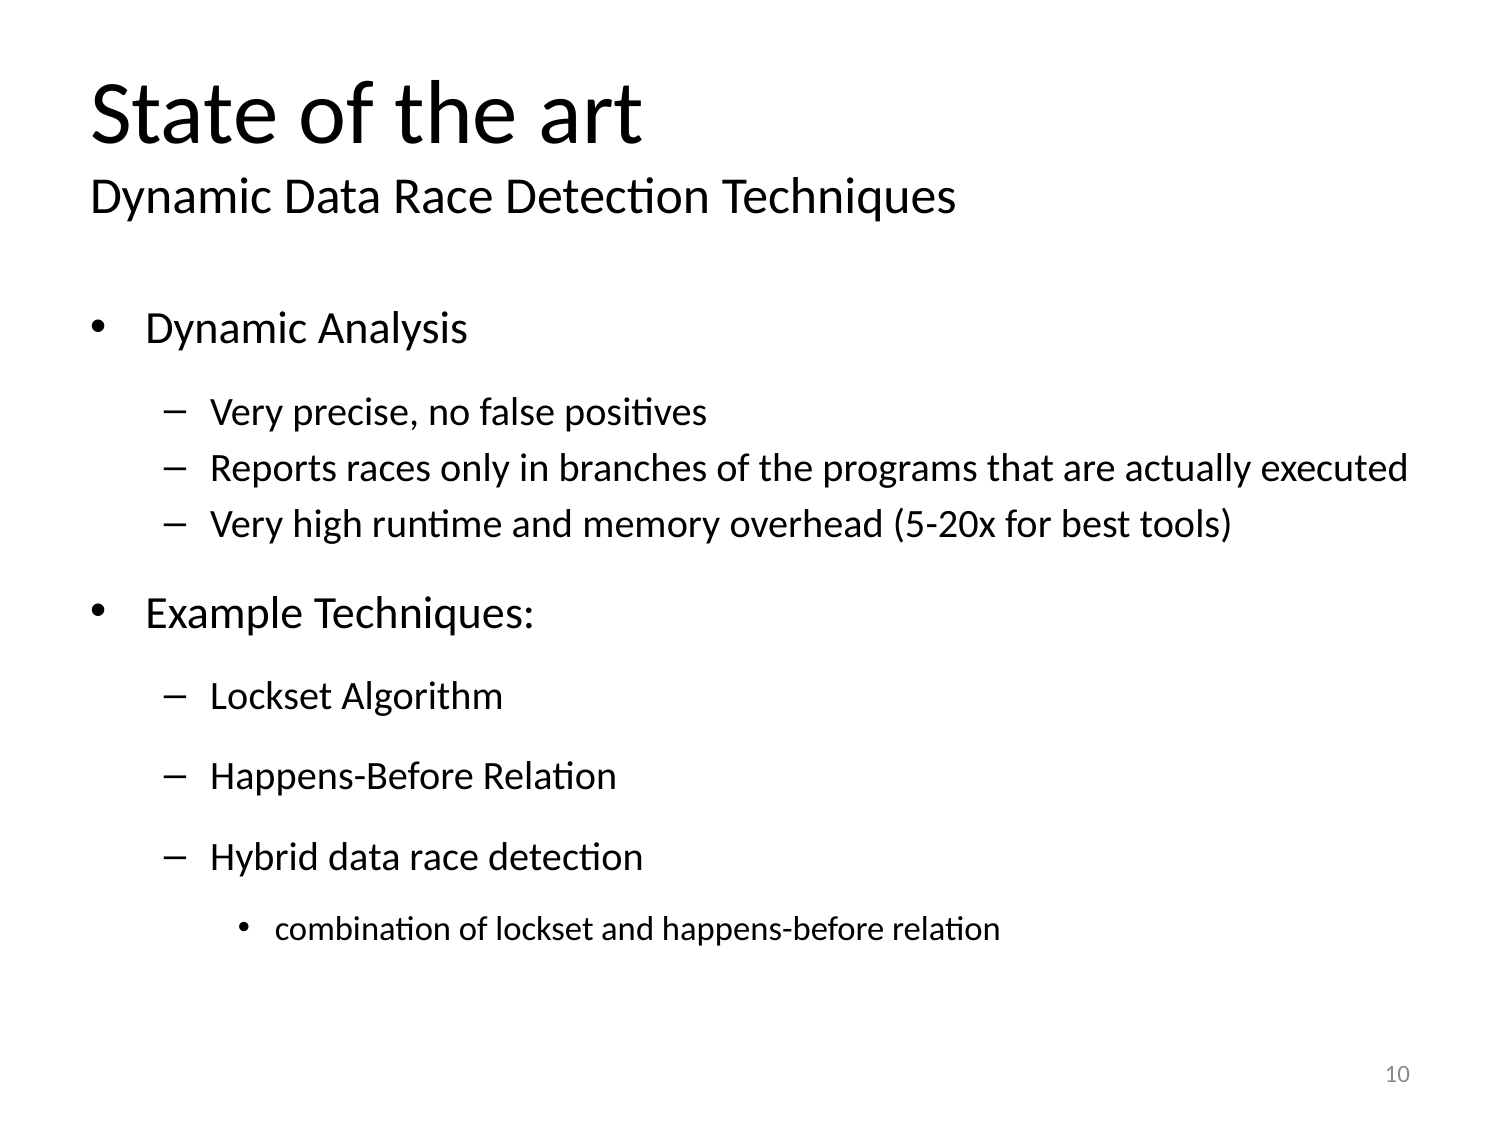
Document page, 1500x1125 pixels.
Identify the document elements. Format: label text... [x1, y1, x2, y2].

list Dynamic Analysis Very precise, no false positives Reports races only in branches of the programs that are actually executed Very high runtime and memory overhead (5-20x for best tools) Example Techniques: Lockset Algorithm Happens-Before Relation Hybrid data race detection combination of lockset and happens-before relation [75, 262, 1425, 1005]
title State of the art Dynamic Data Race Detection Techniques [75, 45, 1425, 233]
slide_number 10 [1074, 1042, 1425, 1103]
